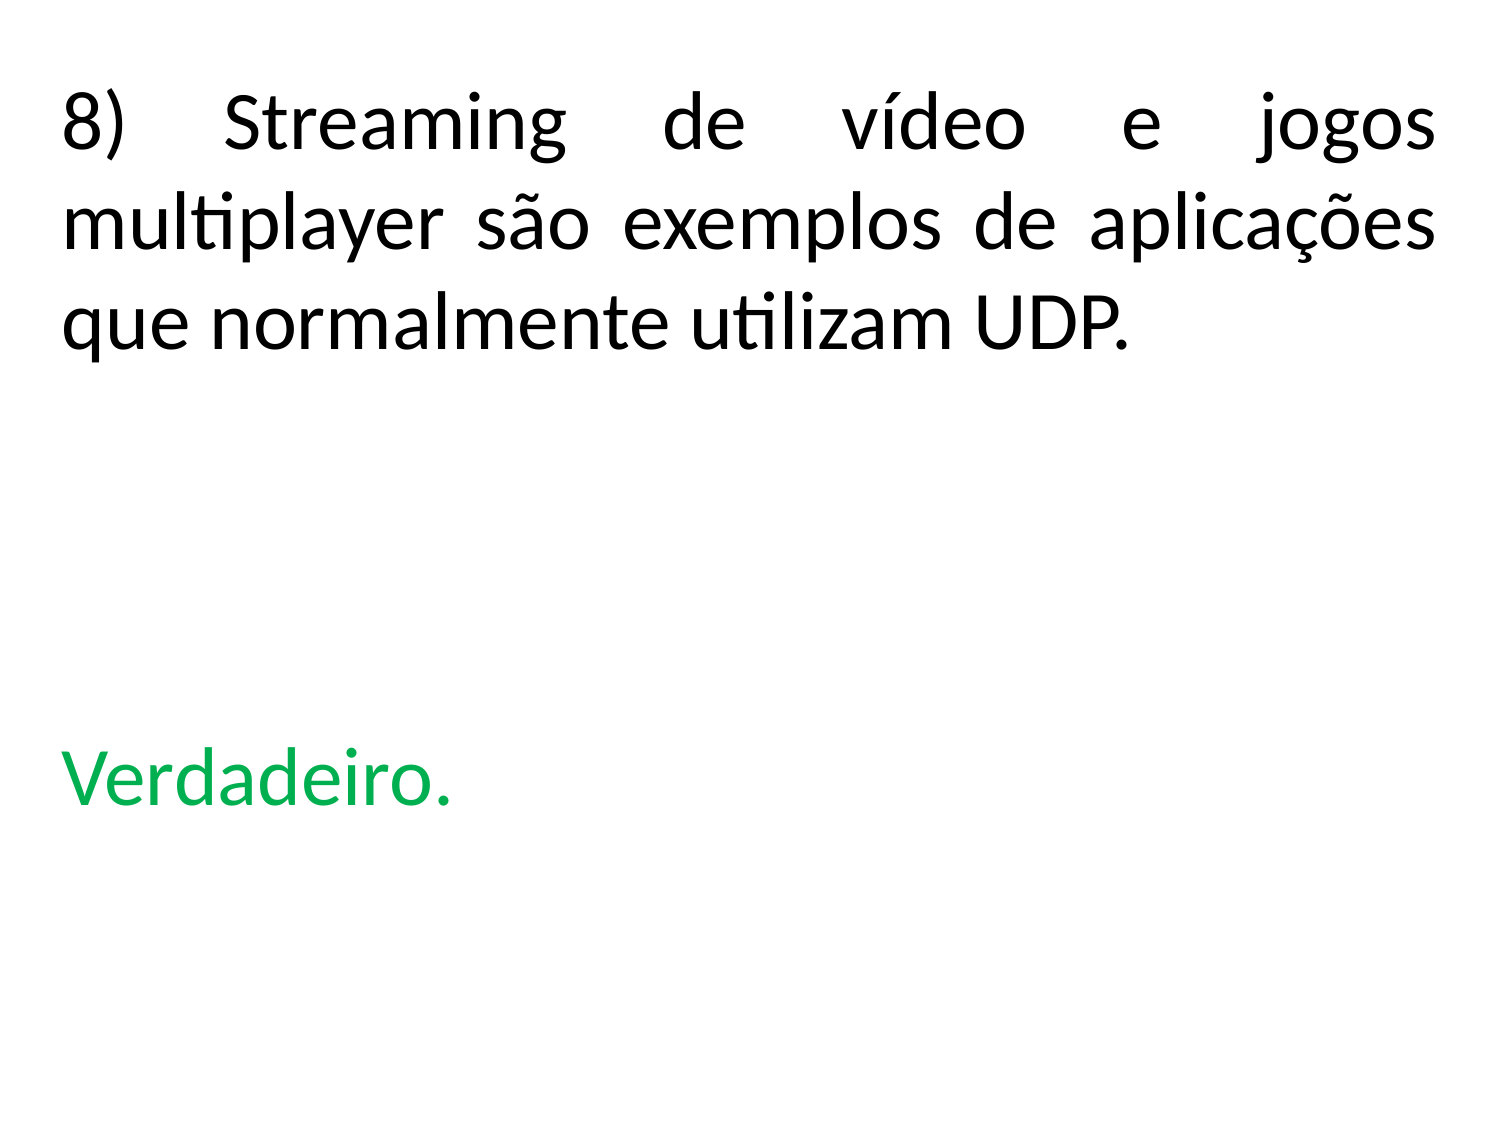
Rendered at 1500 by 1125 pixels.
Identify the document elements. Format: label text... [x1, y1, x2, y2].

text_box Verdadeiro. [46, 714, 1454, 830]
text_box 8) Streaming de vídeo e jogos multiplayer são exemplos de aplicações que normalmente utilizam UDP. [46, 58, 1454, 374]
